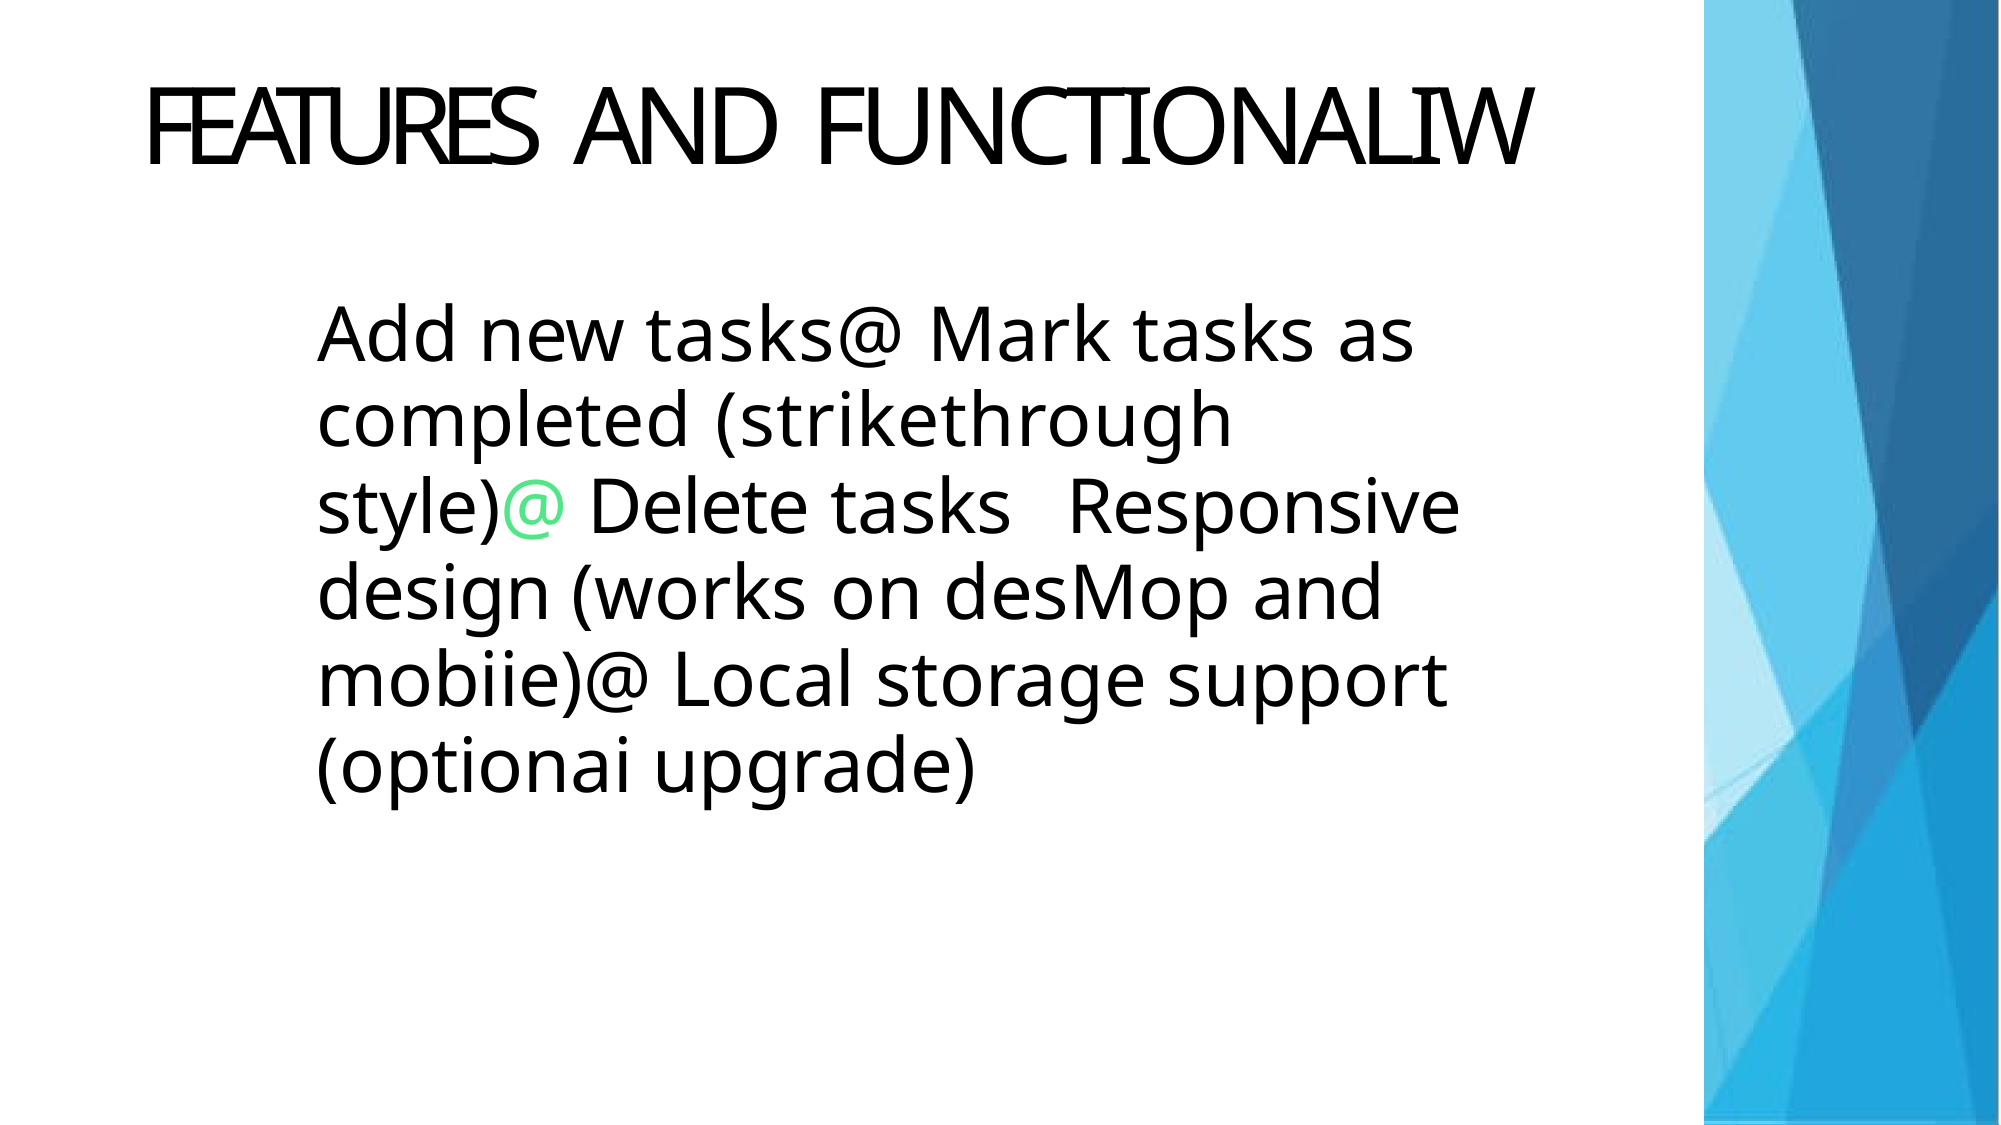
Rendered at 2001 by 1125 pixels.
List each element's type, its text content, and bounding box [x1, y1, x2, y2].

picture [1704, 0, 1999, 1125]
title FEATURES AND FUNCTIONALIW [94, 39, 1610, 246]
list Add new tasks@ Mark tasks as completed (strikethrough style)@ Delete tasks Responsive design (works on desMop and mobiie)@ Local storage support (optionai upgrade) [314, 285, 1464, 930]
